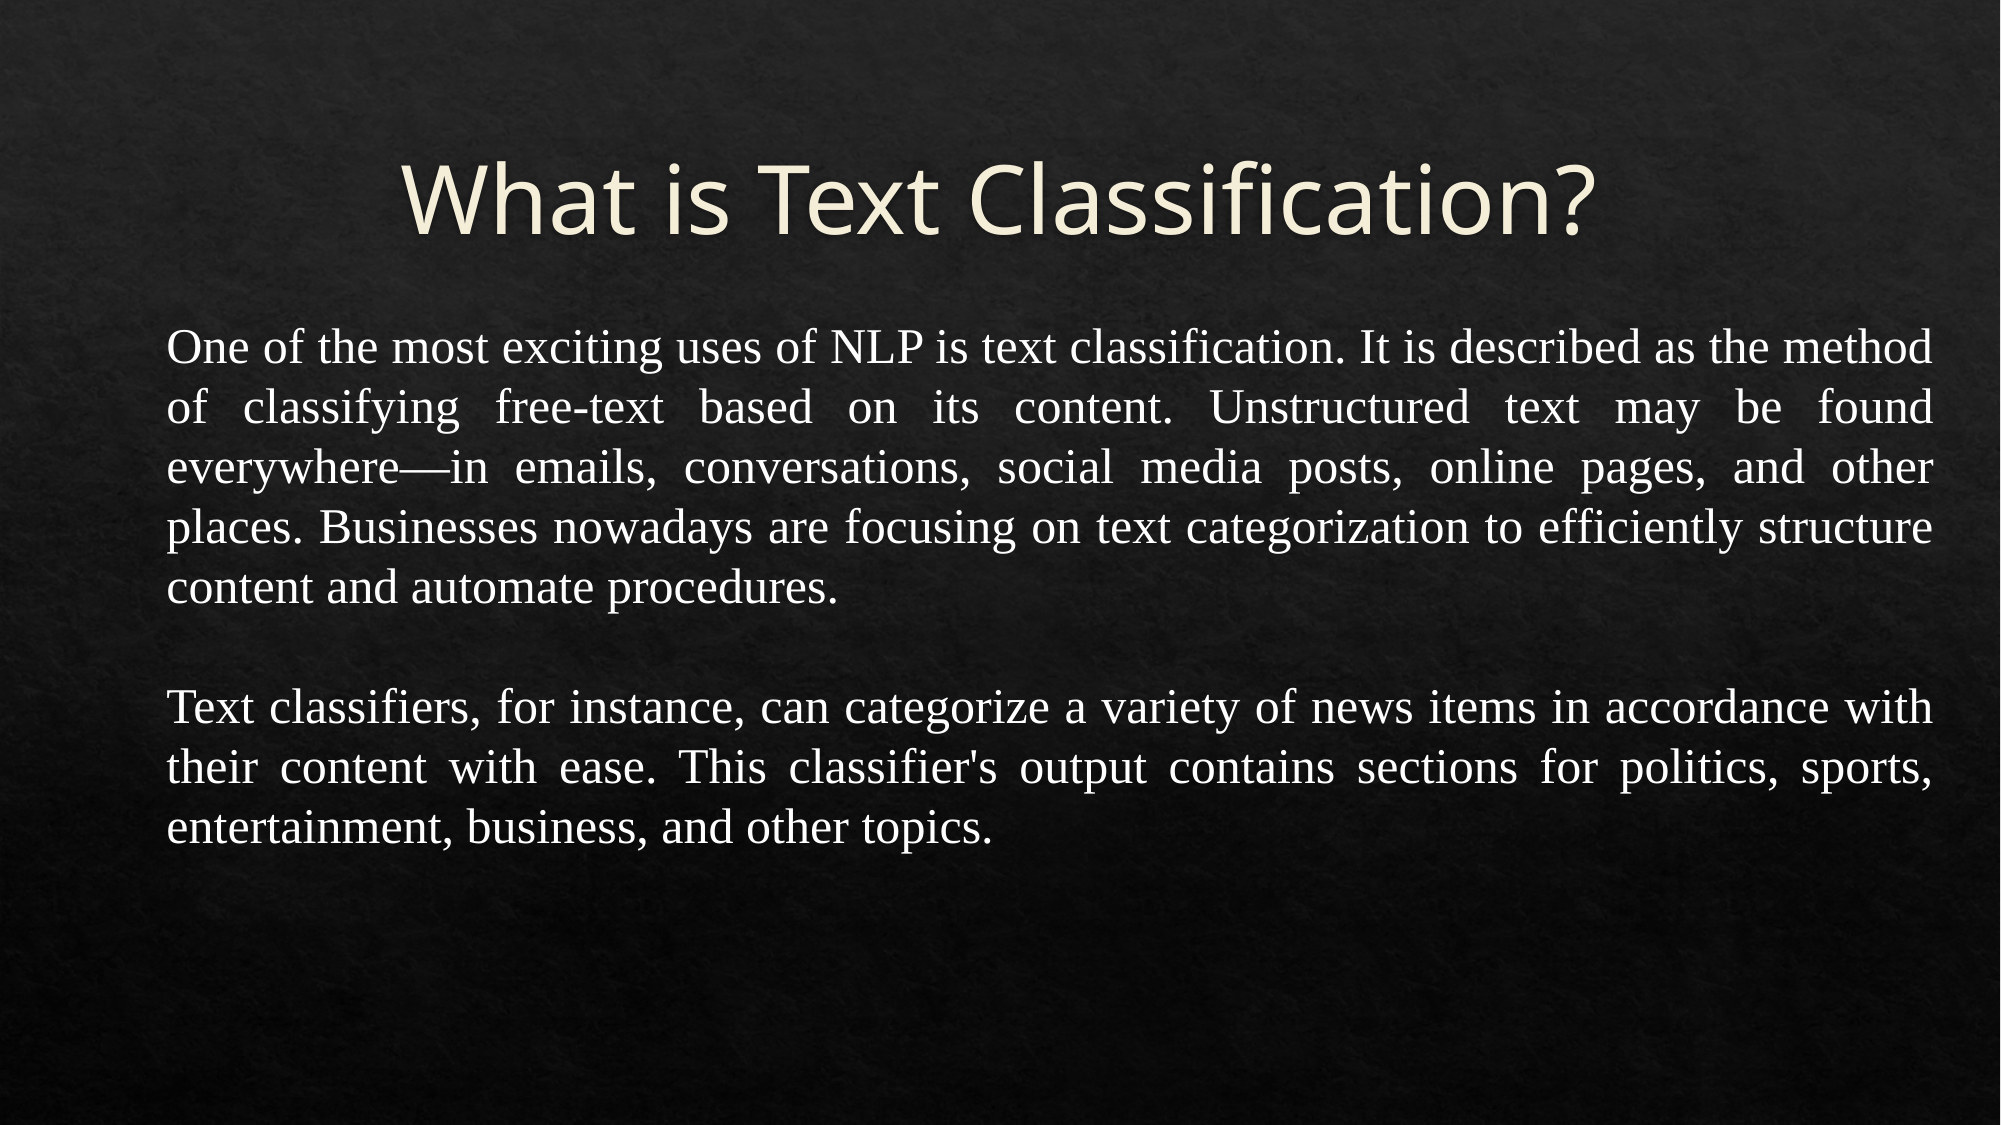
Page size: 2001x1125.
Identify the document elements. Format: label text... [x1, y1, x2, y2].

title What is Text Classification? [149, 99, 1849, 307]
text_box One of the most exciting uses of NLP is text classification. It is described as the method of classifying free-text based on its content. Unstructured text may be found everywhere—in emails, conversations, social media posts, online pages, and other places. Businesses nowadays are focusing on text categorization to efficiently structure content and automate procedures. Text classifiers, for instance, can categorize a variety of news items in accordance with their content with ease. This classifier's output contains sections for politics, sports, entertainment, business, and other topics. [151, 306, 1950, 861]
